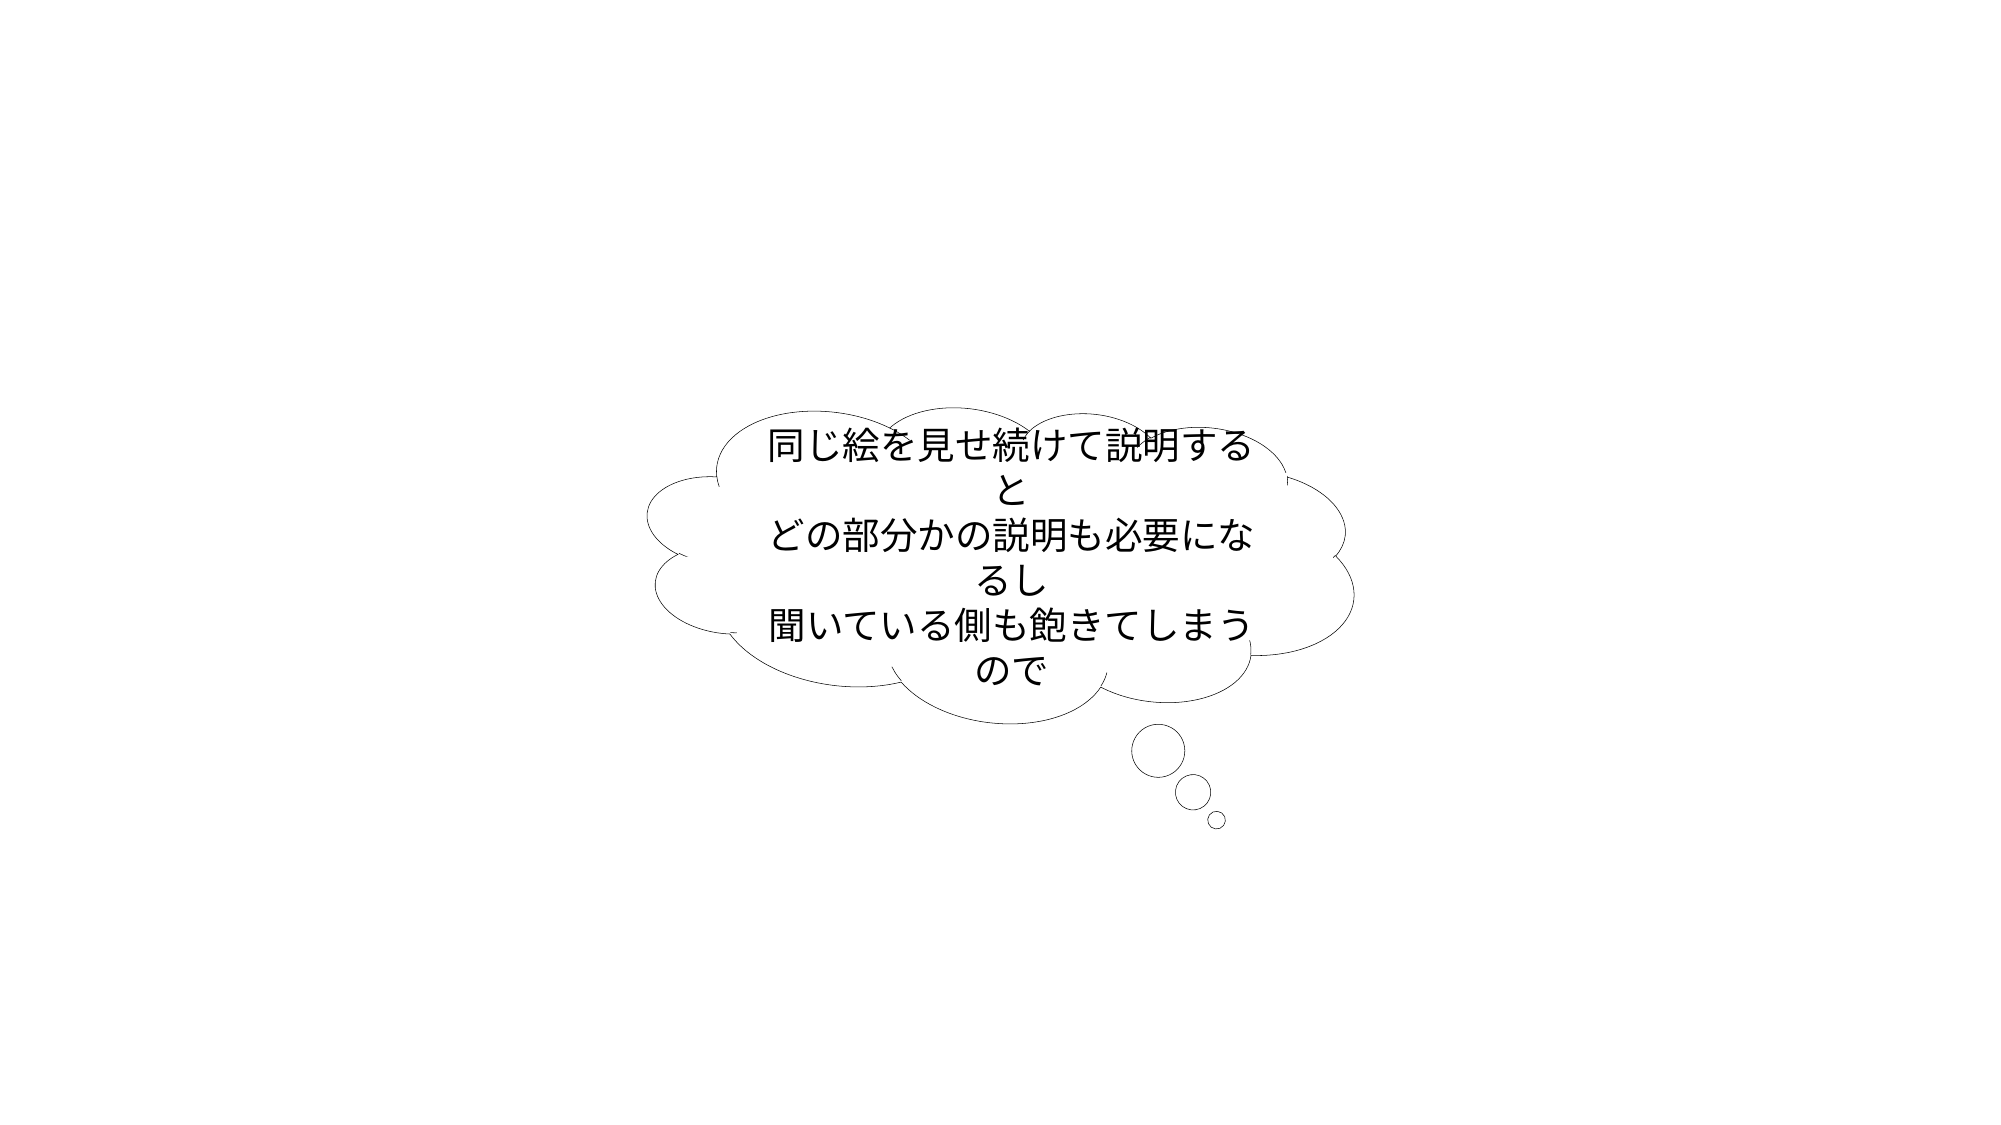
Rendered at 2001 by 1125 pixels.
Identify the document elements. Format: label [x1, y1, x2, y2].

text_box [644, 403, 1356, 722]
